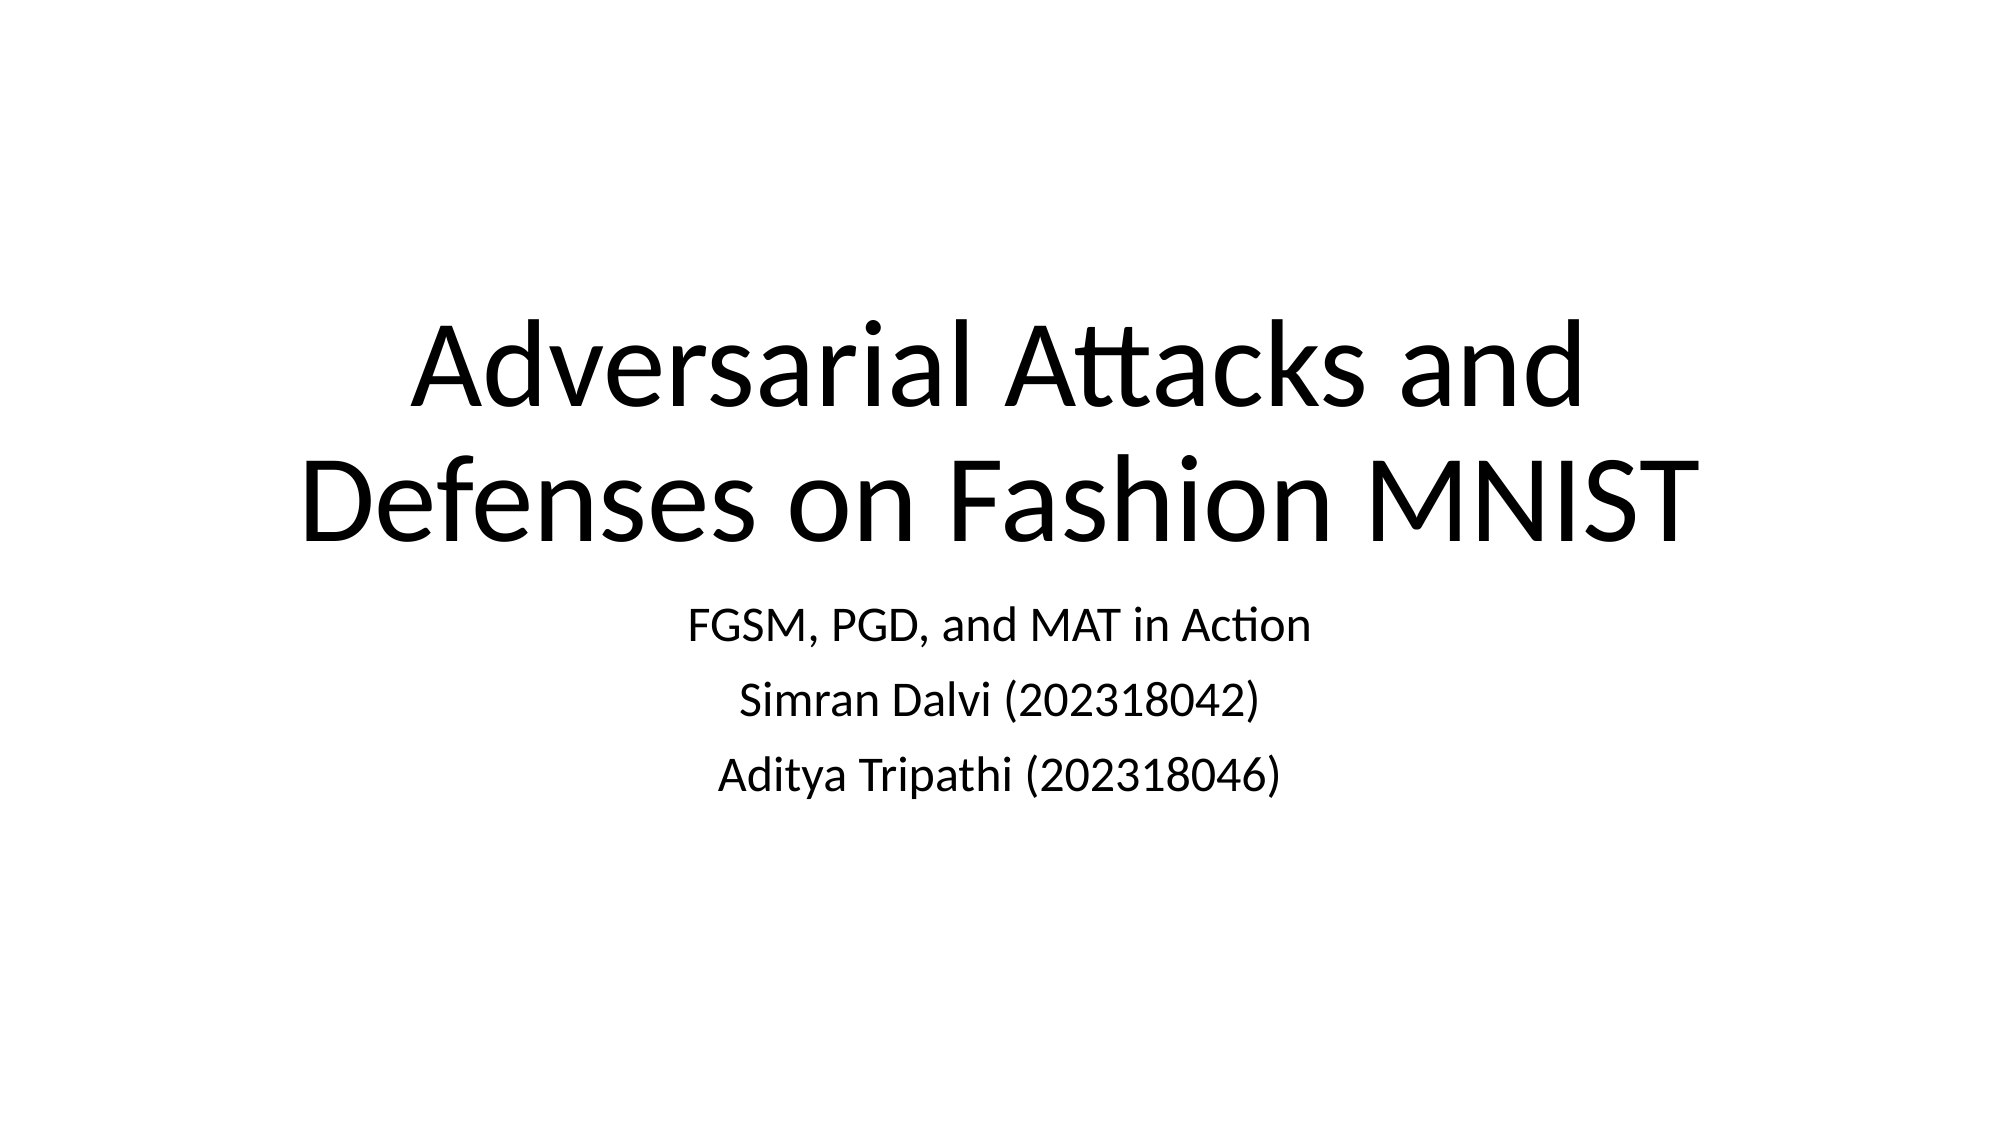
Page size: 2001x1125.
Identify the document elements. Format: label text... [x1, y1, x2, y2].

title Adversarial Attacks and Defenses on Fashion MNIST [249, 184, 1750, 576]
subtitle FGSM, PGD, and MAT in Action Simran Dalvi (202318042) Aditya Tripathi (202318046) [249, 590, 1750, 863]
